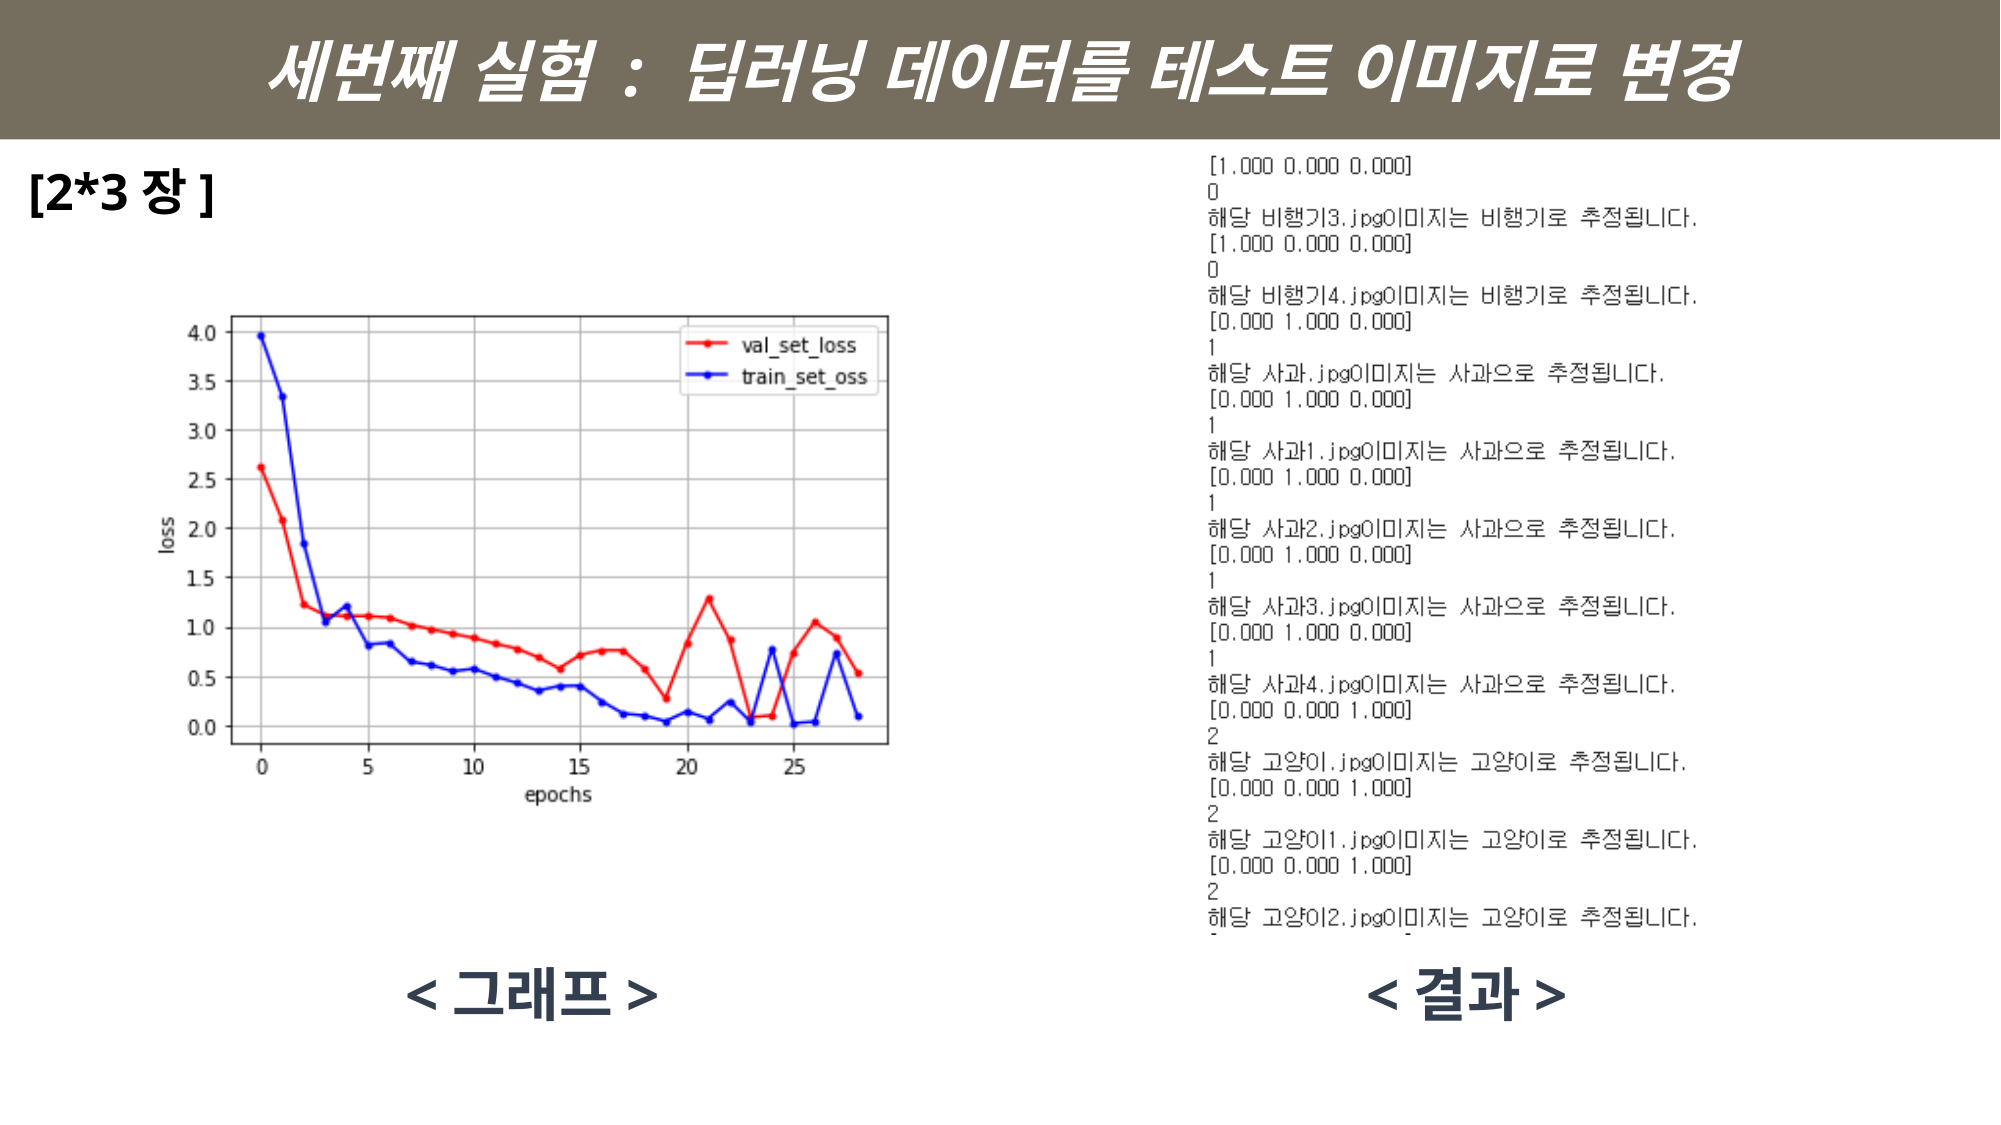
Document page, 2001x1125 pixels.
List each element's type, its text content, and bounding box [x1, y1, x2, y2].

picture [145, 308, 909, 818]
text_box <그래프> [290, 916, 775, 1036]
text_box [2*3장] [13, 153, 450, 229]
picture [1207, 153, 1716, 935]
text_box <결과> [1225, 935, 1710, 1036]
text_box 세번째 실험 : 딥러닝 데이터를 테스트 이미지로 변경 [0, 0, 2000, 140]
